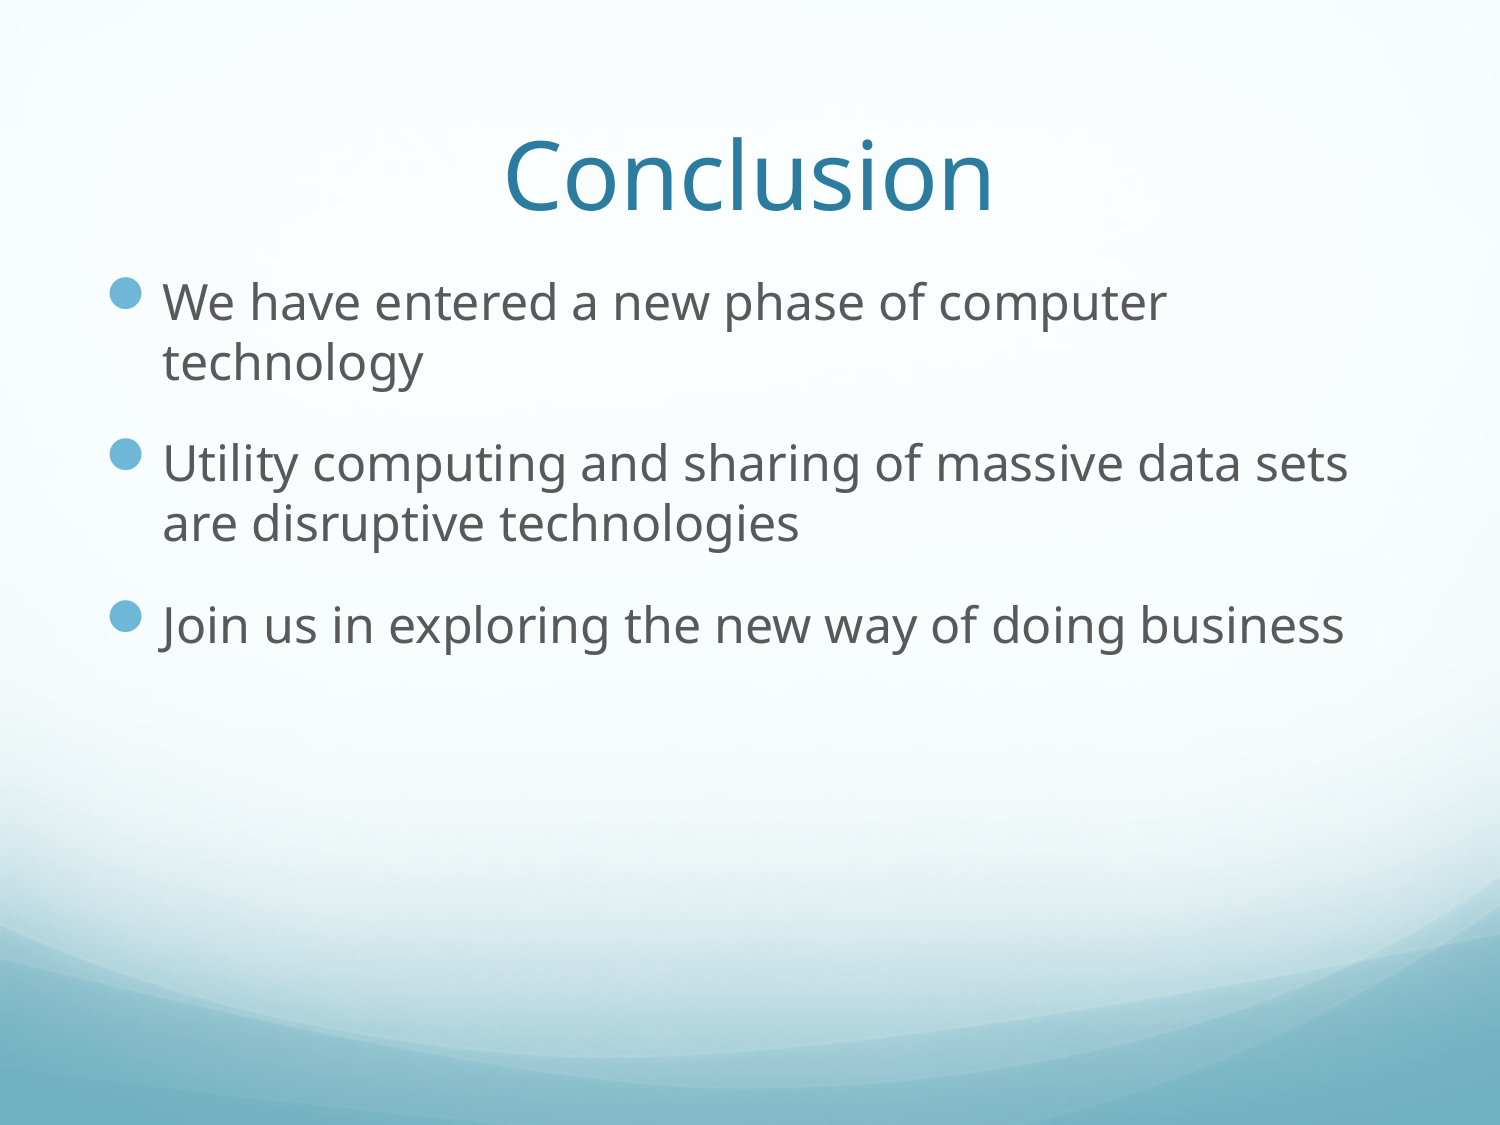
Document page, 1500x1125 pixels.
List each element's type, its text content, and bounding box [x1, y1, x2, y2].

list We have entered a new phase of computer technology Utility computing and sharing of massive data sets are disruptive technologies Join us in exploring the new way of doing business [90, 262, 1410, 975]
title Conclusion [90, 17, 1410, 237]
